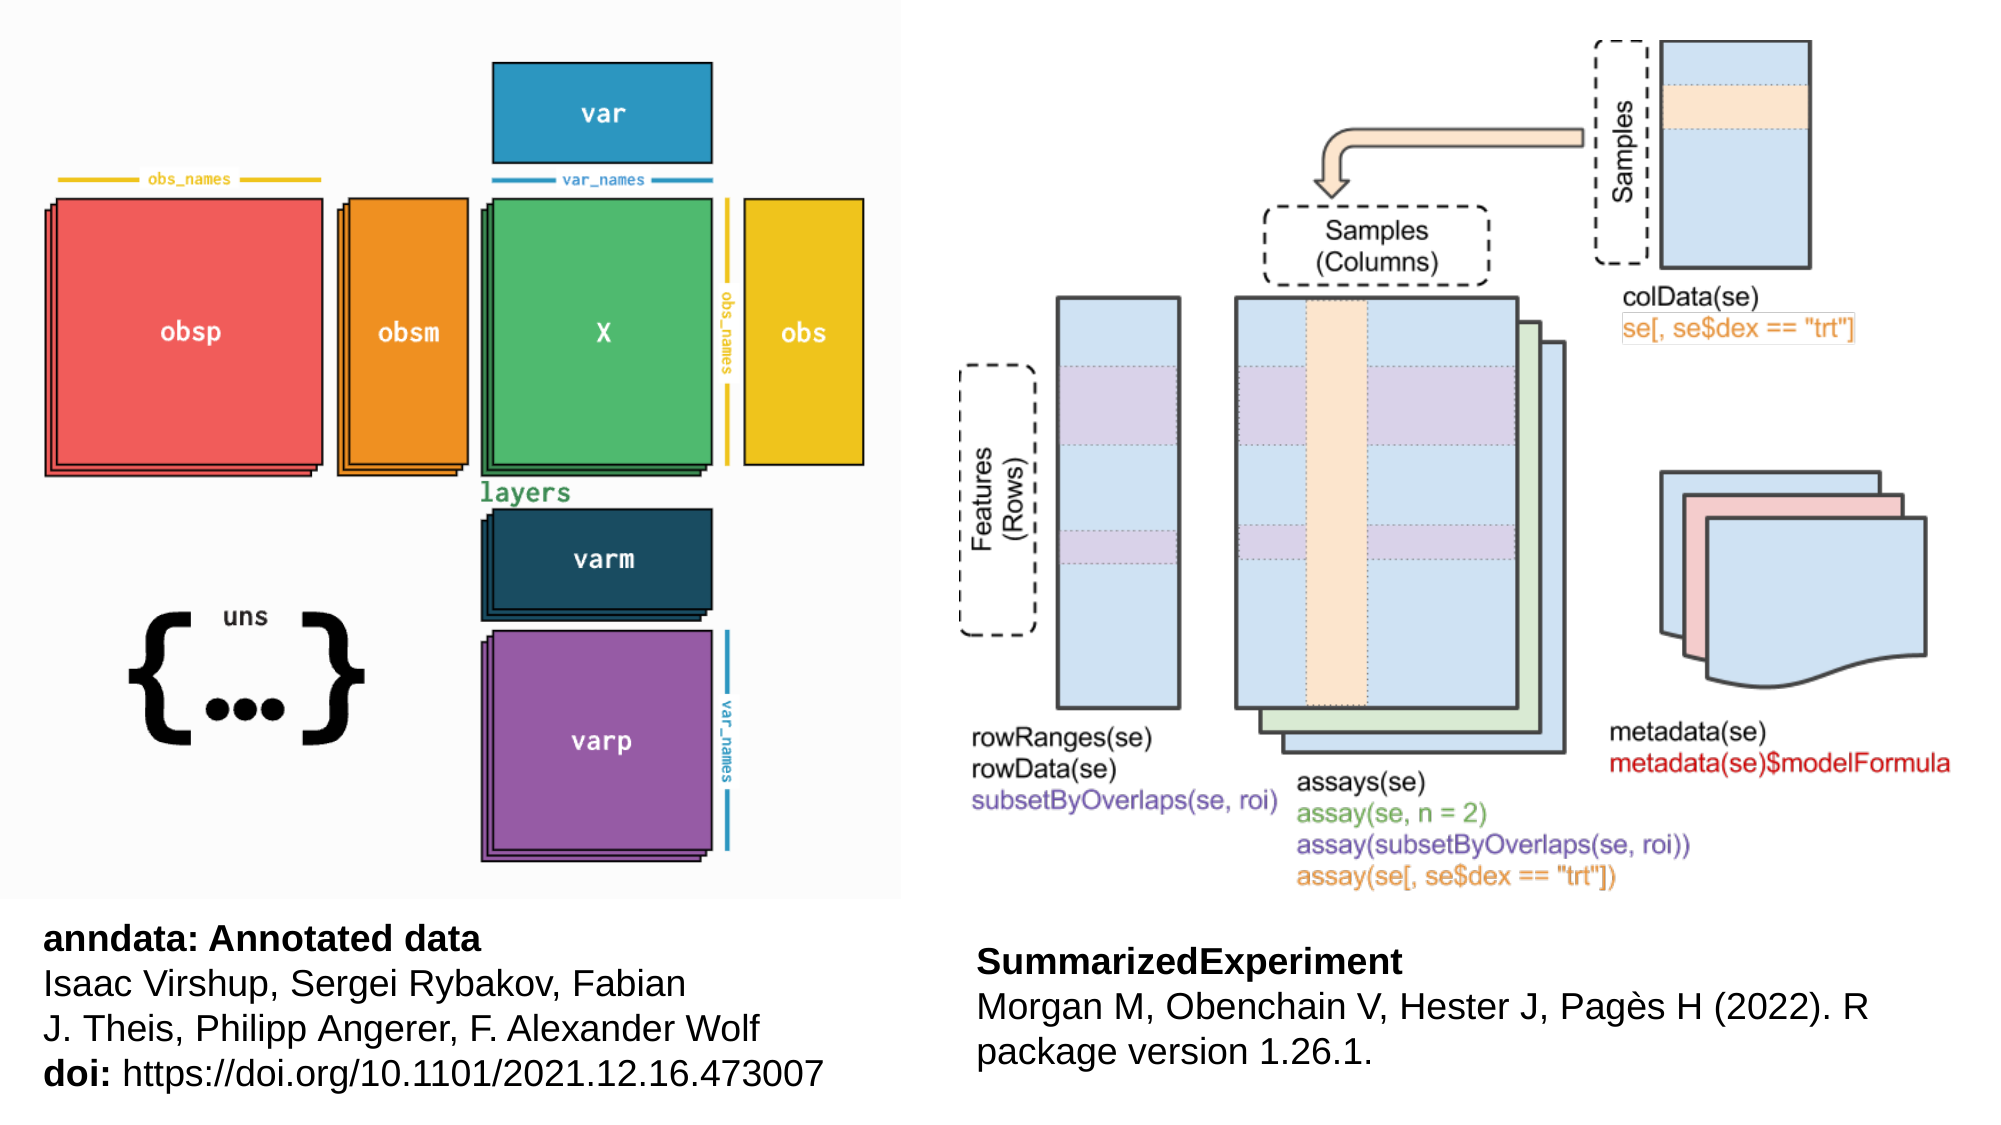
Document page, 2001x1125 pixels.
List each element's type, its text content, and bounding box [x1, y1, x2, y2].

picture [0, 0, 901, 899]
text_box SummarizedExperiment Morgan M, Obenchain V, Hester J, Pagès H (2022). R package version 1.26.1. [961, 929, 1963, 1080]
picture [959, 40, 1965, 899]
text_box anndata: Annotated data Isaac Virshup, Sergei Rybakov, Fabian J. Theis, Philipp Angerer, F. Alexander Wolf doi: https://doi.org/10.1101/2021.12.16.473007 [28, 906, 979, 1102]
